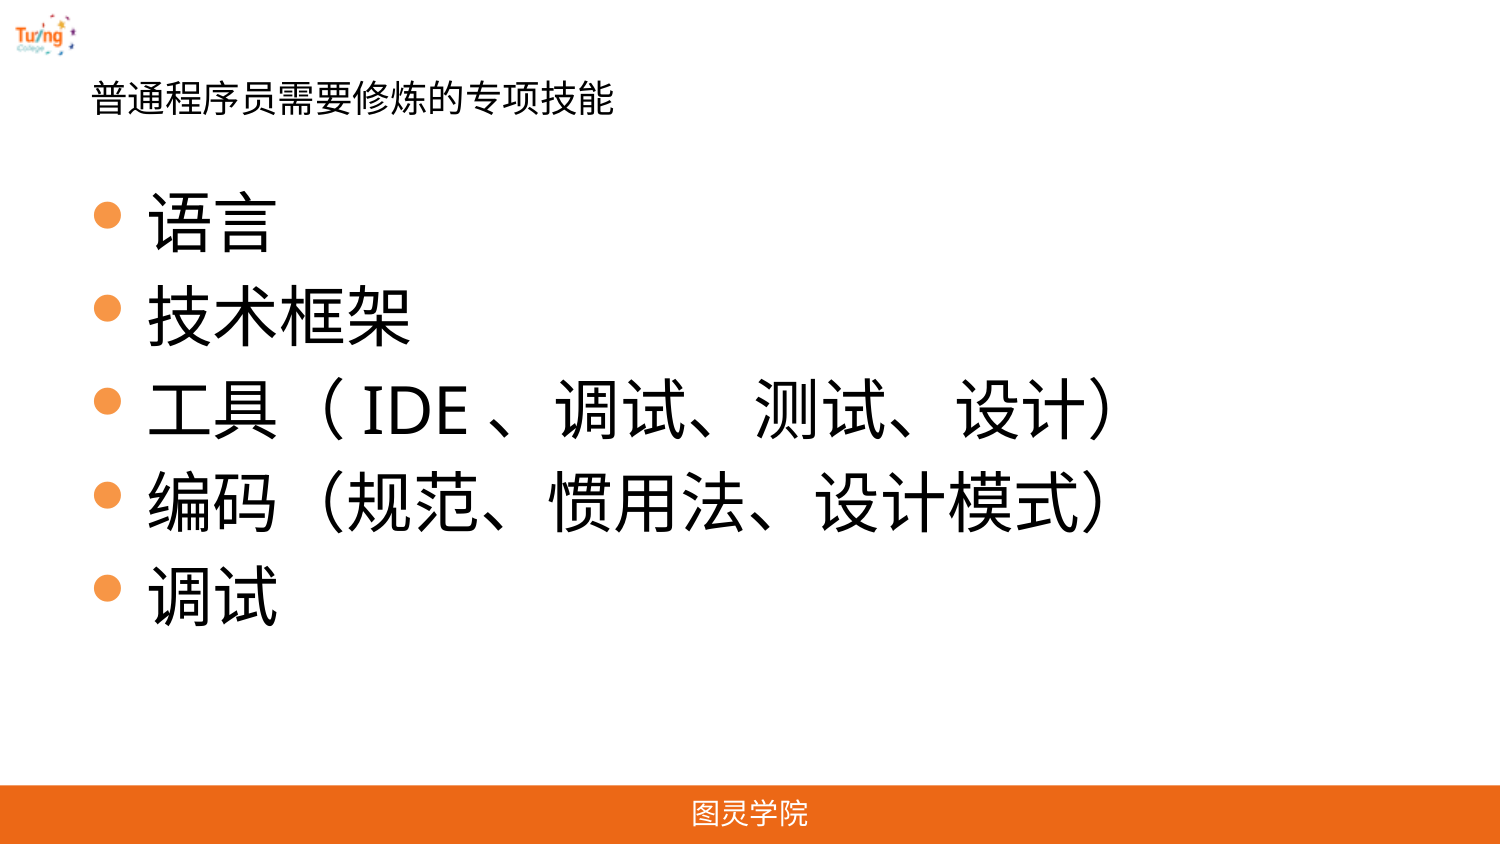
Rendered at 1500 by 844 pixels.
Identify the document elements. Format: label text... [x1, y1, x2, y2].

footer 图灵学院 [0, 785, 1500, 844]
picture [8, 0, 84, 75]
title 普通程序员需要修炼的专项技能 [75, 33, 1425, 162]
list 语言 技术框架 工具（IDE、调试、测试、设计） 编码（规范、惯用法、设计模式） 调试 [75, 173, 1425, 754]
